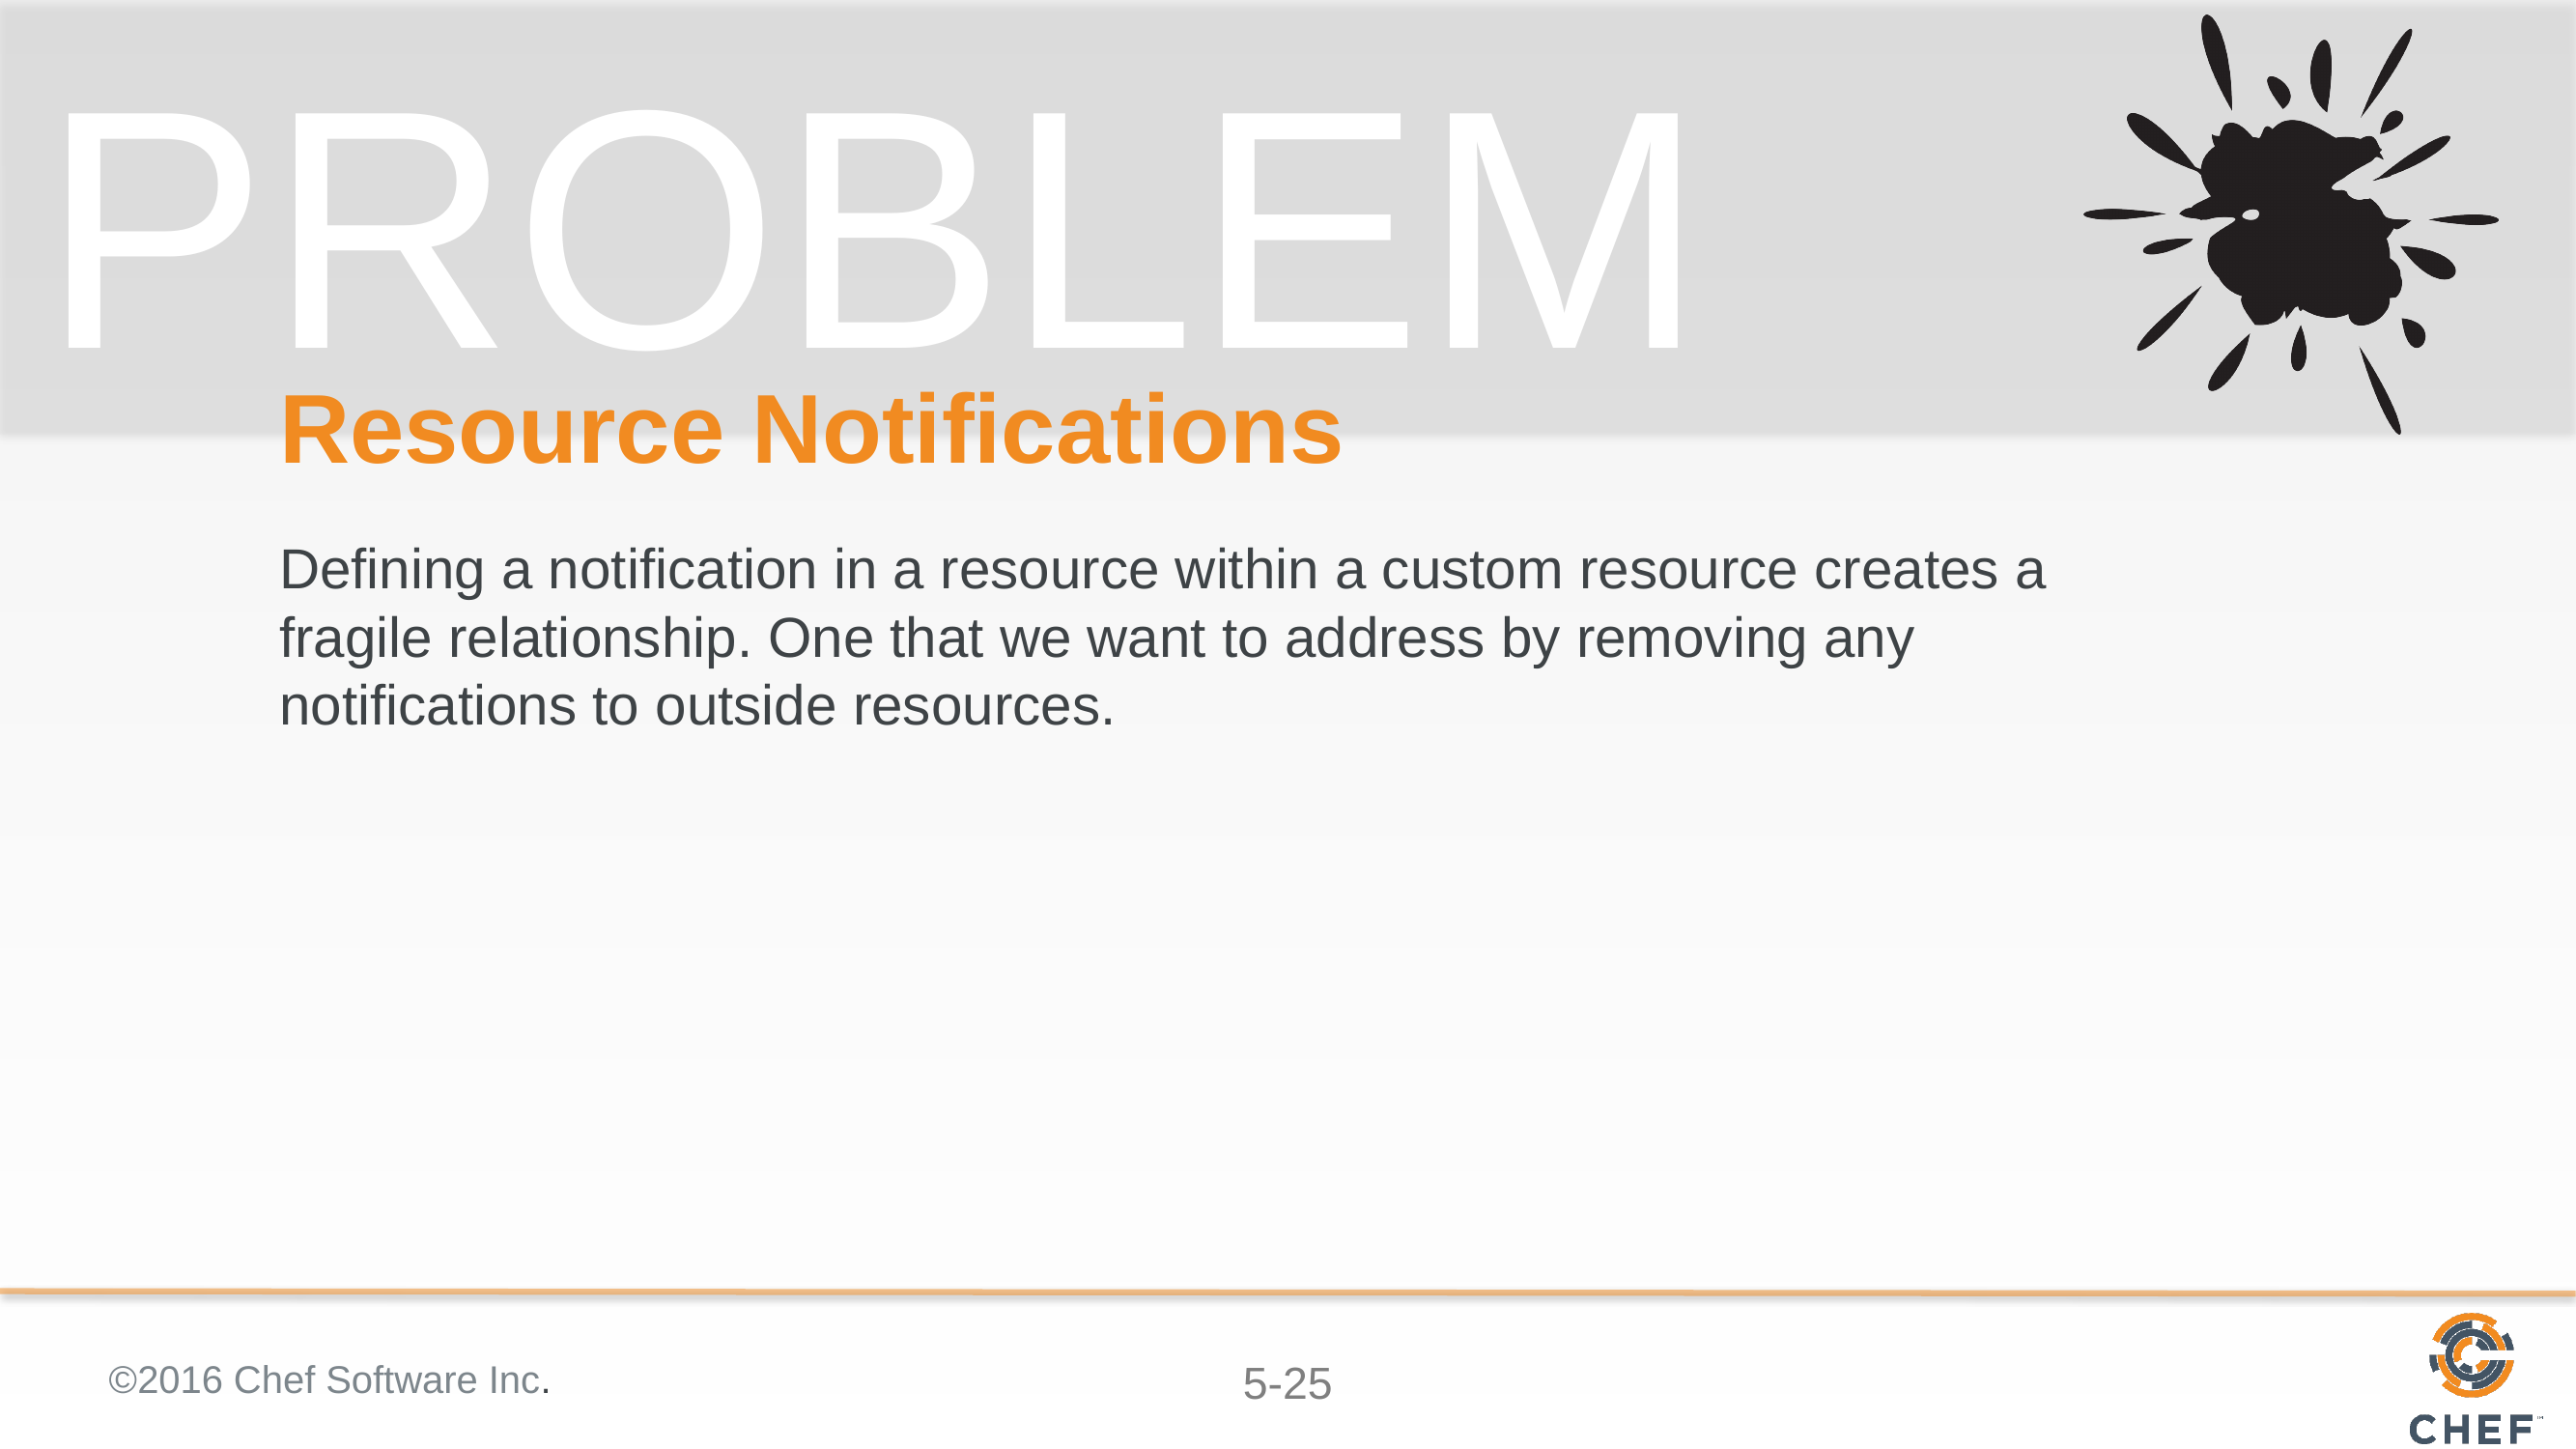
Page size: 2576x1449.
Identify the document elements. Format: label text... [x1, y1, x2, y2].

picture [2399, 1297, 2551, 1449]
picture [2083, 14, 2505, 435]
subtitle Defining a notification in a resource within a custom resource creates a fragile relationship. One that we want to address by removing any notifications to outside resources. [265, 518, 2217, 1049]
title Resource Notifications [265, 363, 2217, 499]
